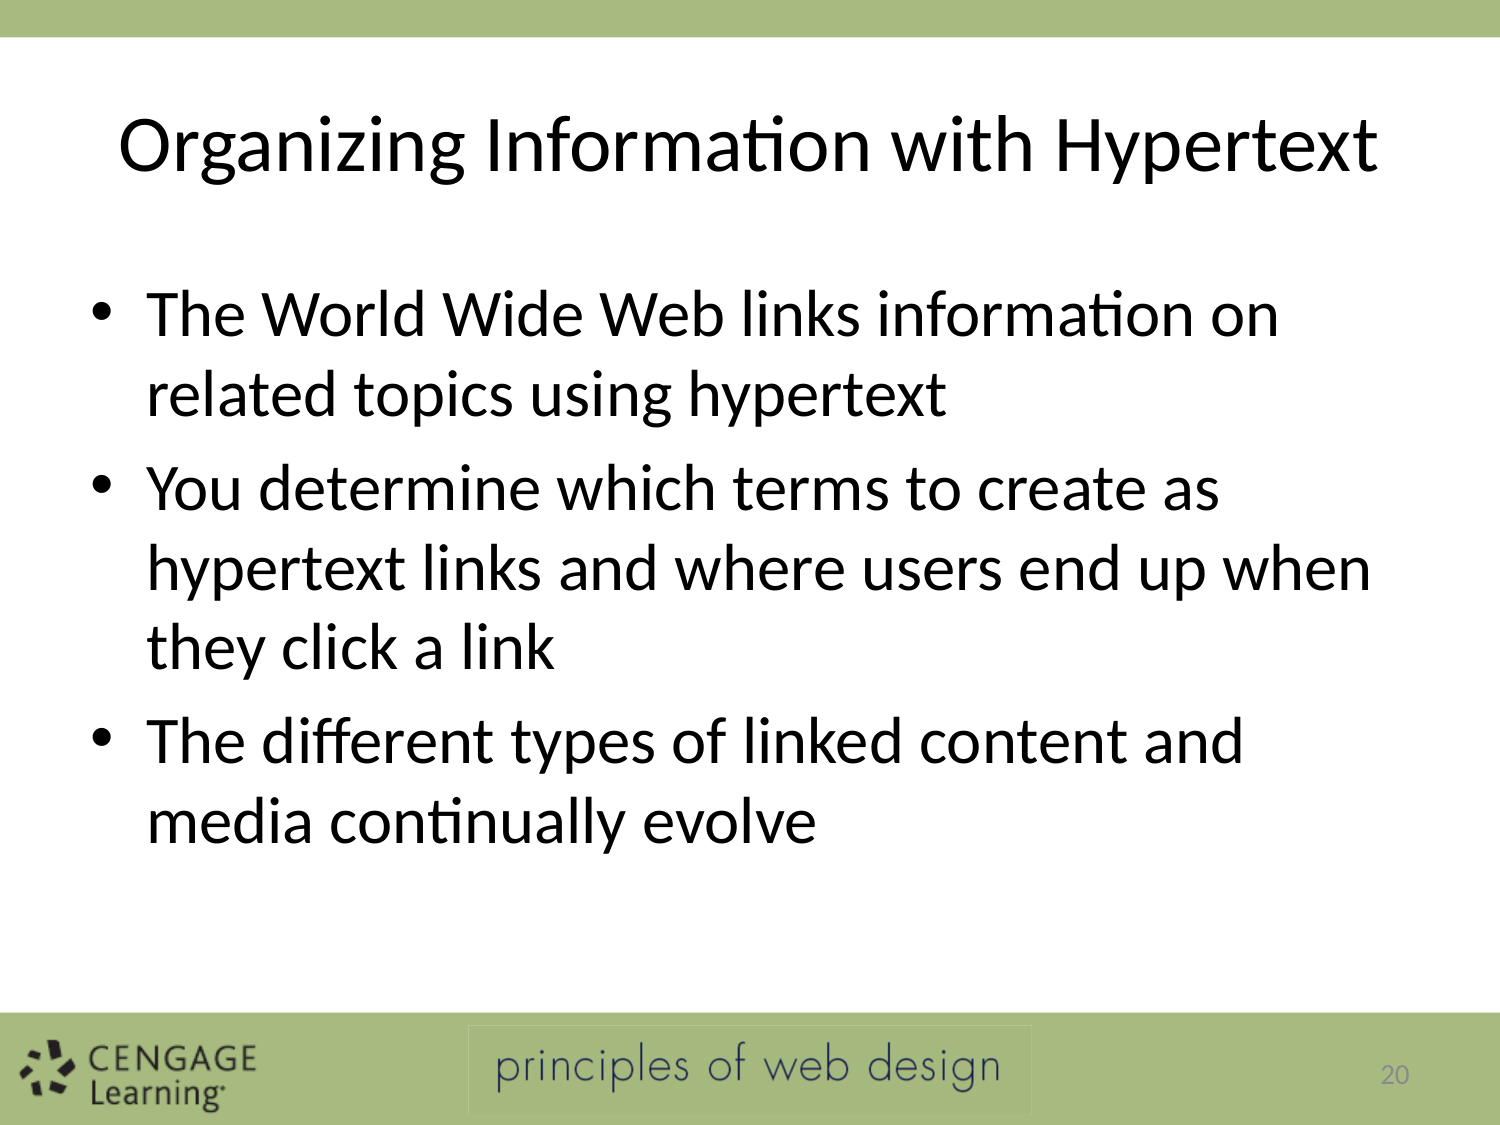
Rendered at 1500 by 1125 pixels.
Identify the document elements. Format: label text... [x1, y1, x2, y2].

list The World Wide Web links information on related topics using hypertext You determine which terms to create as hypertext links and where users end up when they click a link The different types of linked content and media continually evolve [75, 262, 1425, 1005]
title Organizing Information with Hypertext [75, 45, 1425, 233]
picture [469, 1026, 1031, 1115]
slide_number 20 [1074, 1042, 1425, 1103]
picture [0, 1023, 290, 1125]
